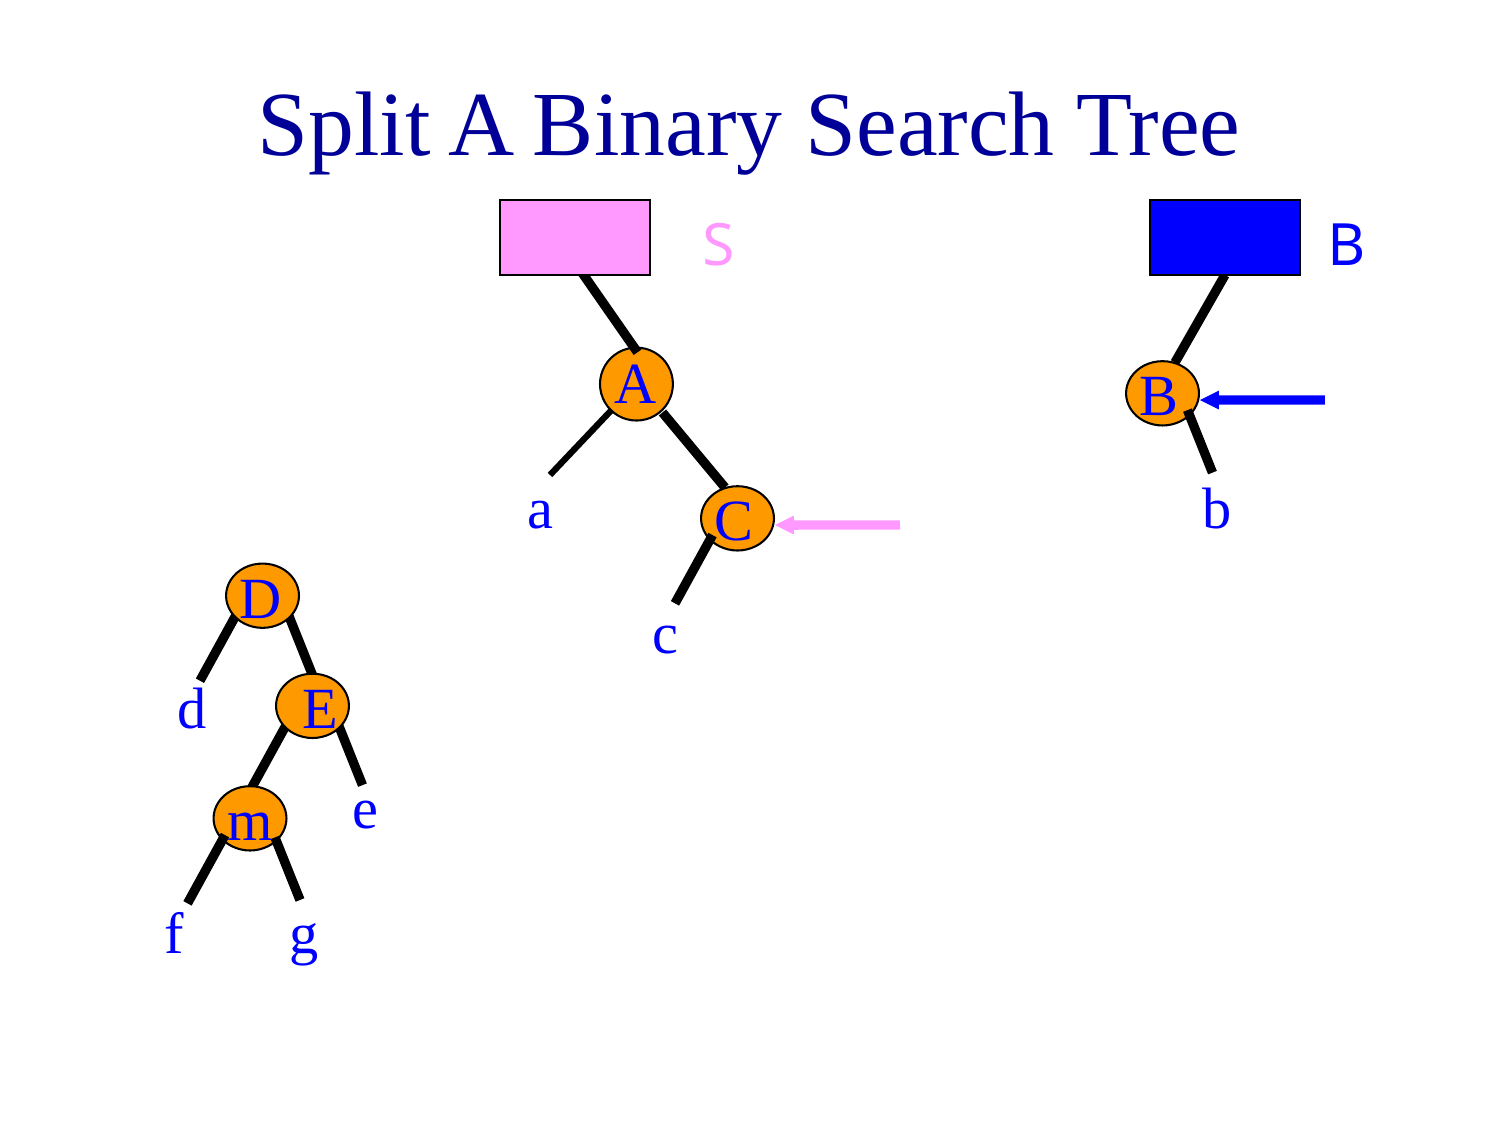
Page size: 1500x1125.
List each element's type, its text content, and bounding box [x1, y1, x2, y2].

text_box m [212, 774, 288, 860]
text_box c [637, 587, 713, 673]
text_box [774, 520, 901, 530]
text_box A [599, 337, 675, 423]
text_box e [337, 762, 413, 848]
text_box g [274, 887, 350, 973]
text_box [1200, 395, 1325, 405]
text_box E [287, 662, 363, 748]
text_box a [512, 462, 588, 548]
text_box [499, 199, 825, 286]
text_box d [162, 662, 238, 748]
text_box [1149, 199, 1450, 286]
text_box [276, 682, 287, 729]
text_box B [1124, 350, 1200, 435]
text_box b [1187, 462, 1263, 548]
text_box f [149, 887, 225, 973]
text_box C [699, 474, 775, 560]
title Split A Binary Search Tree [112, 24, 1388, 213]
text_box D [224, 552, 300, 638]
